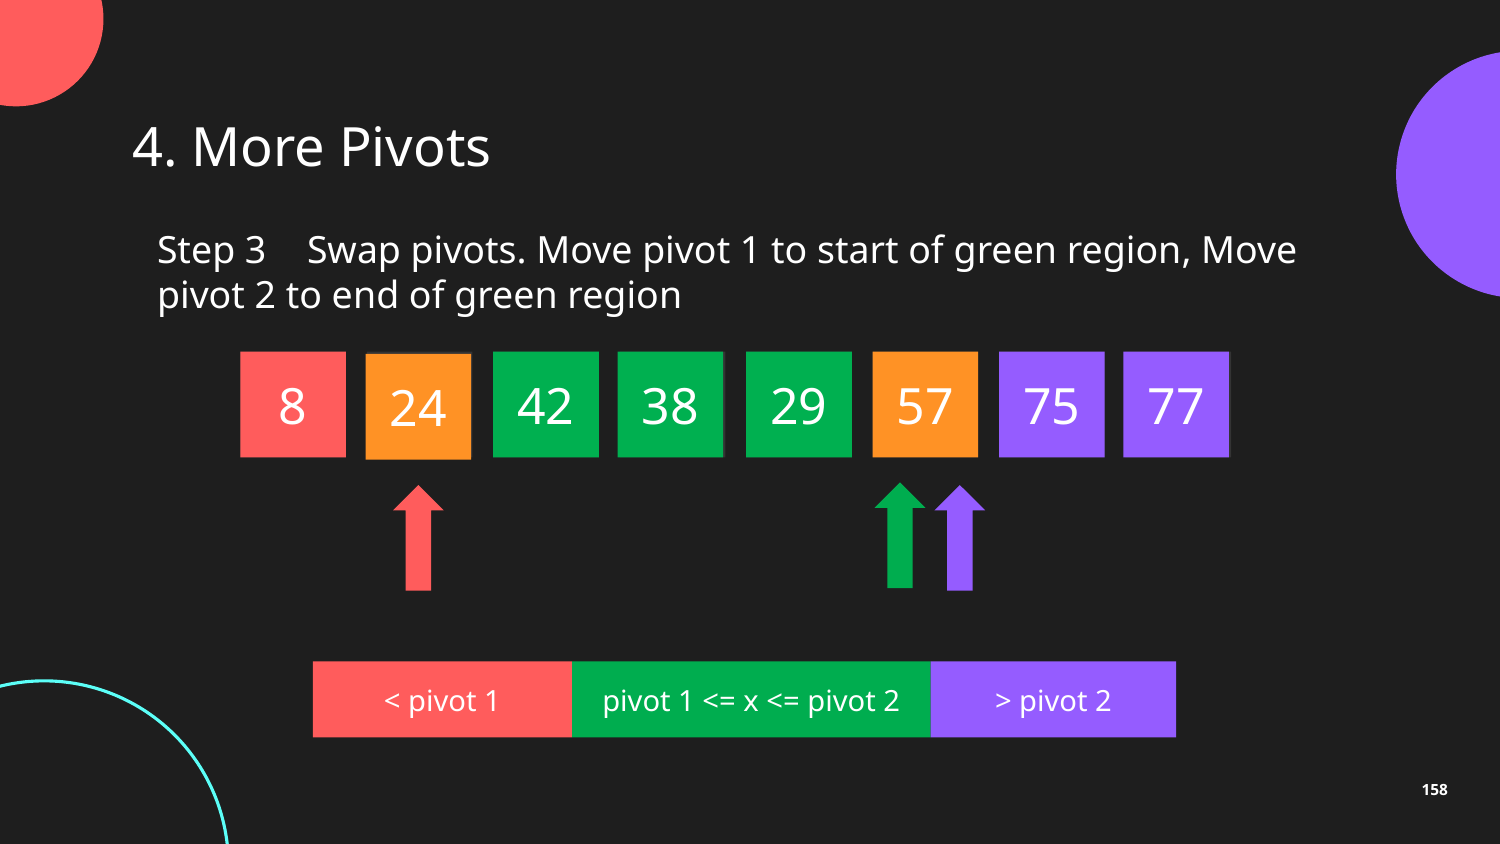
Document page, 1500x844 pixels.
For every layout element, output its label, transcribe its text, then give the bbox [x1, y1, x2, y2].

text_box [391, 482, 446, 593]
text_box > pivot 2 [929, 659, 1178, 739]
text_box 57 [871, 350, 980, 459]
text_box 42 [491, 350, 601, 459]
text_box 75 [997, 350, 1107, 459]
text_box [932, 482, 988, 593]
text_box [117, 204, 1356, 281]
text_box [872, 480, 928, 591]
text_box 8 [238, 350, 348, 459]
slide_number 158 [1389, 764, 1480, 816]
text_box pivot 1 <= x <= pivot 2 [570, 659, 929, 739]
text_box 77 [1121, 350, 1231, 459]
text_box 29 [744, 350, 854, 459]
title 4. More Pivots [117, 106, 1383, 183]
text_box 24 [363, 352, 473, 462]
text_box Step 3 Swap pivots. Move pivot 1 to start of green region, Move pivot 2 to end of green region [142, 211, 1381, 288]
text_box 38 [616, 350, 725, 459]
text_box < pivot 1 [311, 659, 570, 739]
